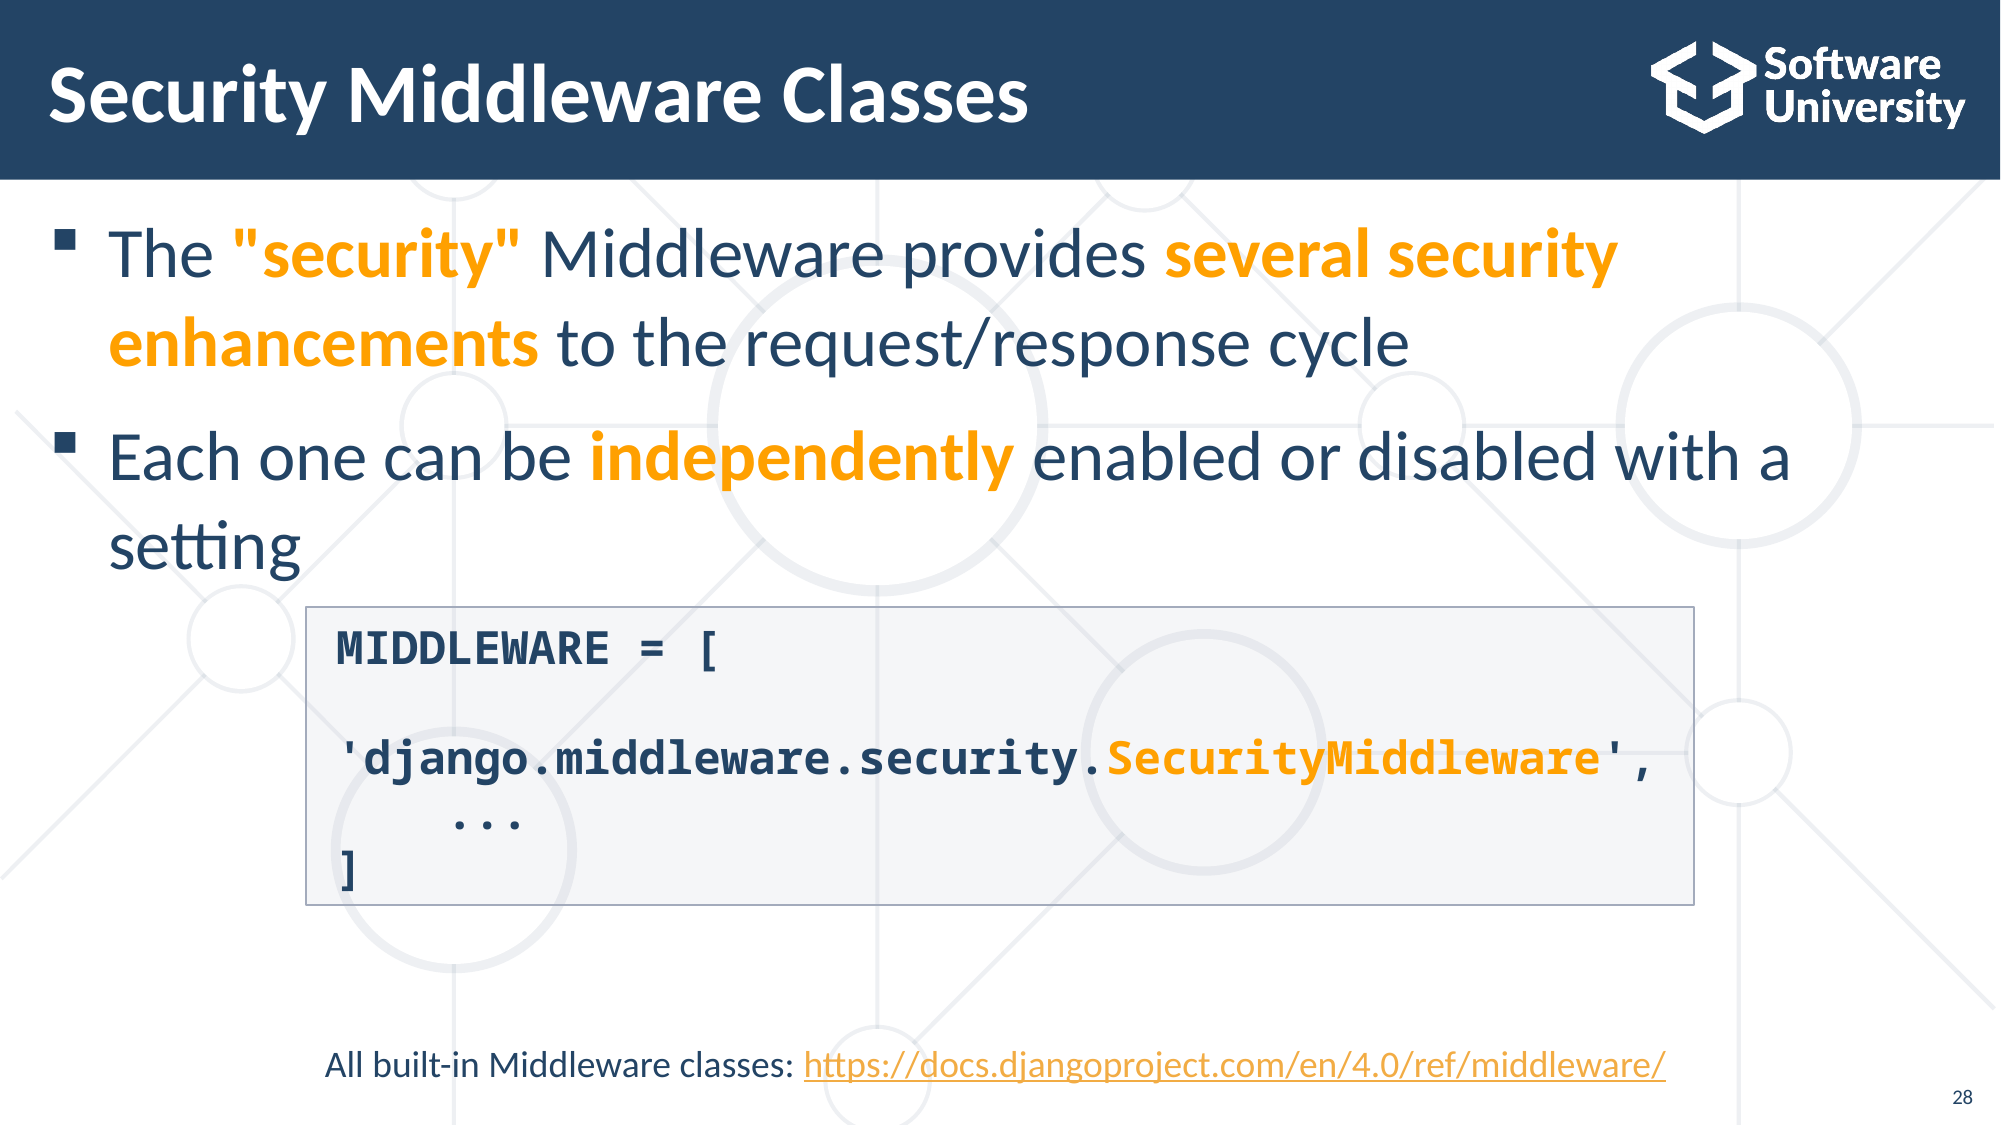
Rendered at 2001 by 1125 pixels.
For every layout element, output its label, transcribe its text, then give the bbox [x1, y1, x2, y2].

slide_number 28 [1927, 1067, 1989, 1117]
picture [1651, 41, 1966, 134]
title Security Middleware Classes [31, 16, 1625, 162]
text_box MIDDLEWARE = [ 'django.middleware.security.SecurityMiddleware', ... ] [306, 606, 1694, 906]
text_box All built-in Middleware classes: https://docs.djangoproject.com/en/4.0/ref/middleware/ [217, 1031, 1783, 1095]
list The "security" Middleware provides several security enhancements to the request/response cycle Each one can be independently enabled or disabled with a setting [31, 196, 1970, 1104]
